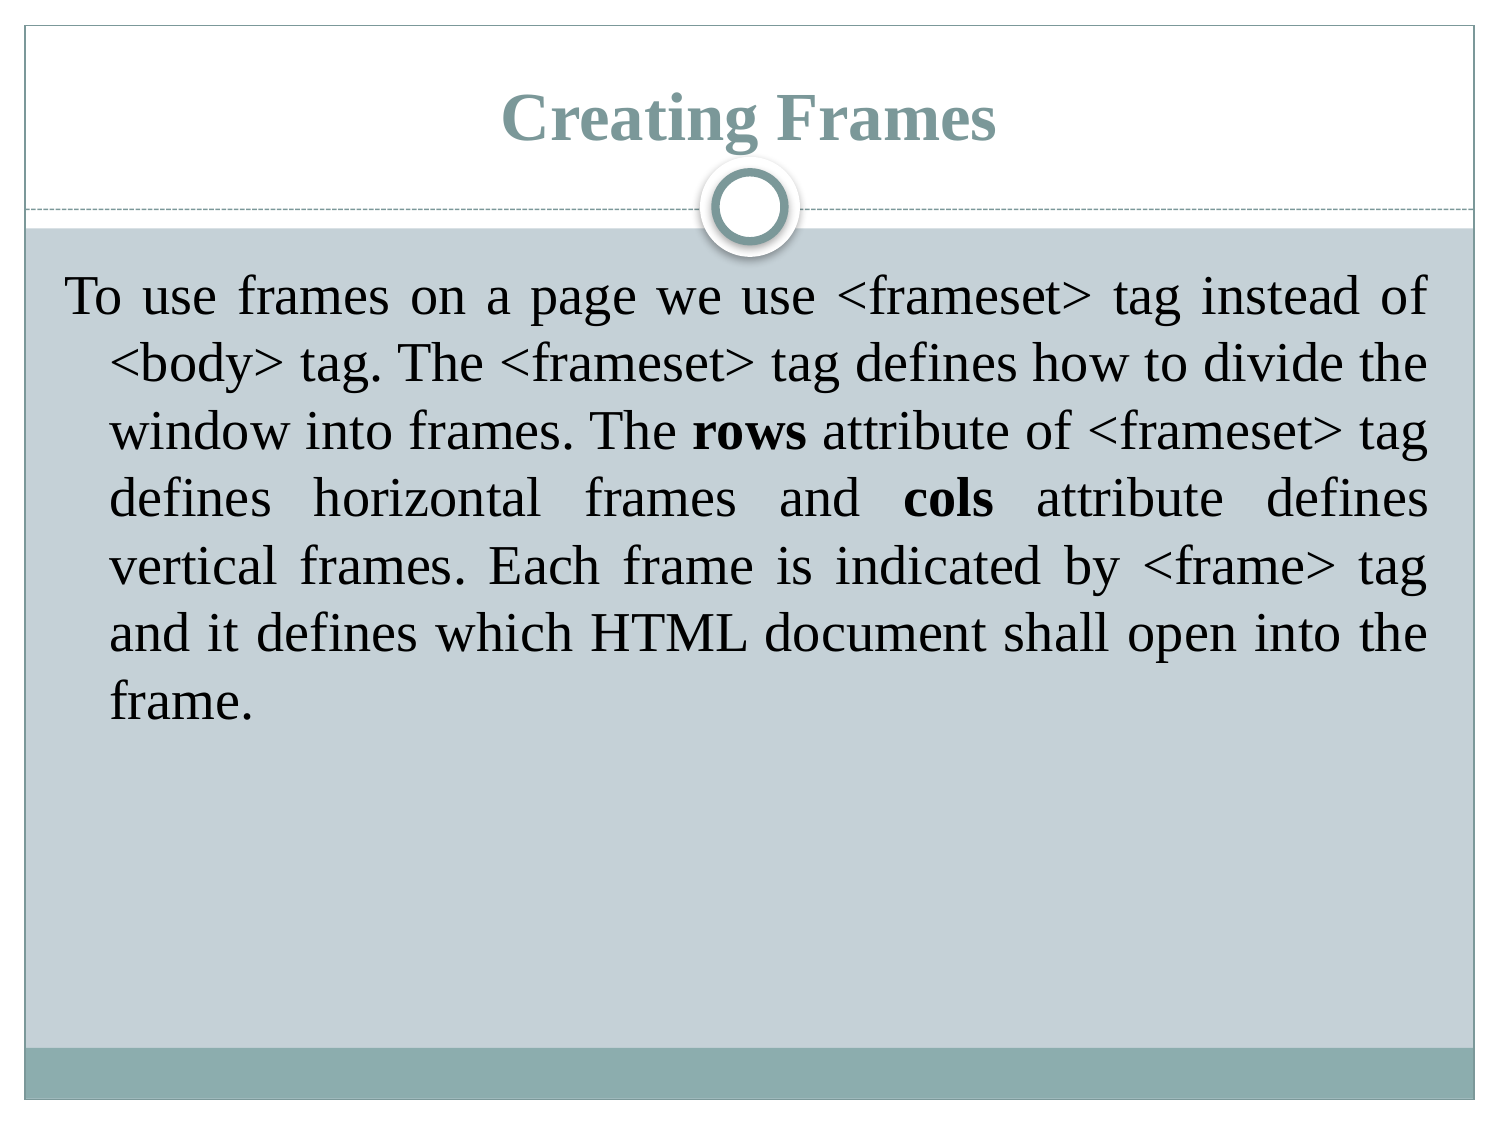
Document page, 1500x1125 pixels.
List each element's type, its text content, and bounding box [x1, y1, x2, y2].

title Creating Frames [49, 37, 1450, 162]
list To use frames on a page we use <frameset> tag instead of <body> tag. The <frameset> tag defines how to divide the window into frames. The rows attribute of <frameset> tag defines horizontal frames and cols attribute defines vertical frames. Each frame is indicated by <frame> tag and it defines which HTML document shall open into the frame. [49, 250, 1445, 1001]
